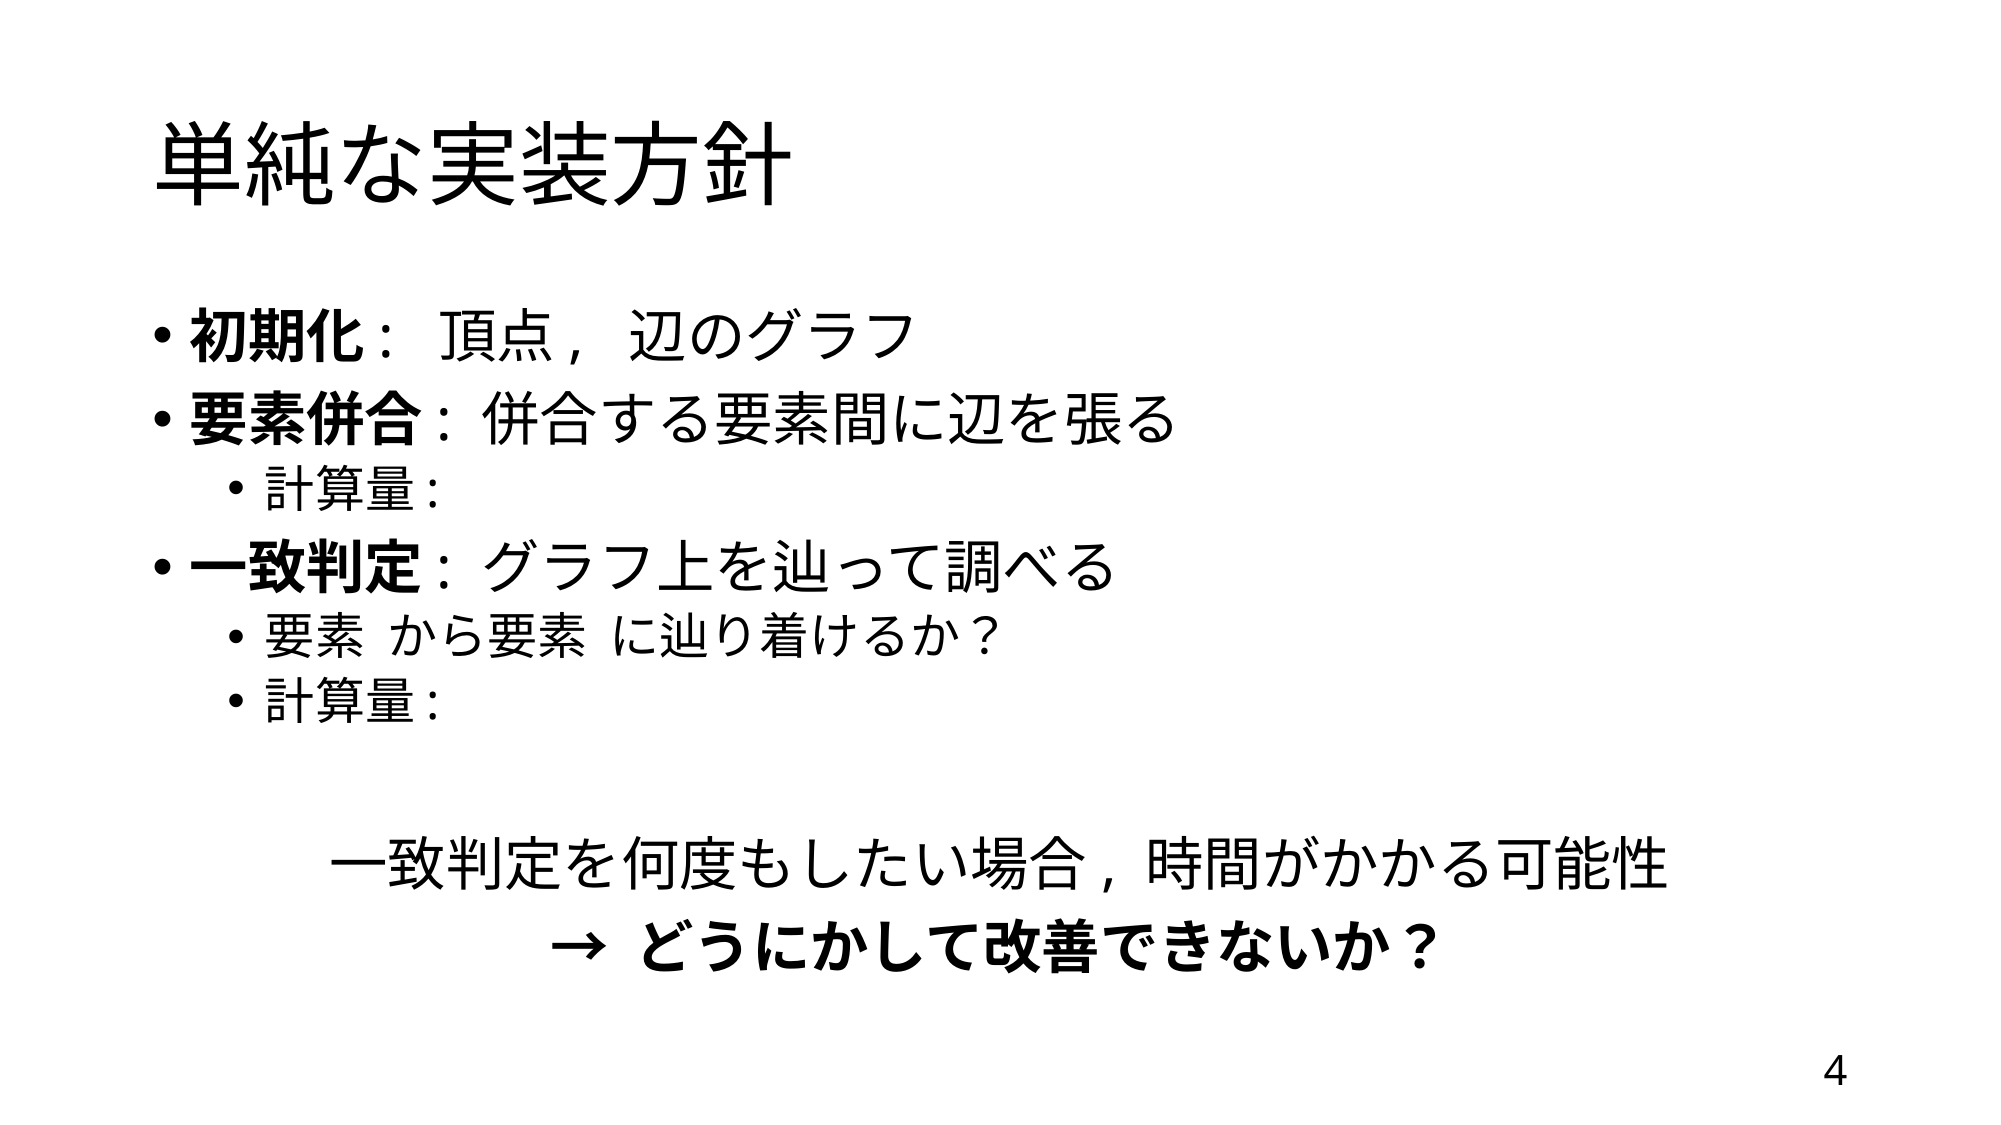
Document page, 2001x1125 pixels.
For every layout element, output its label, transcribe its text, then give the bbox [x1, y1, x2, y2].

title 単純な実装方針 [137, 59, 1863, 278]
slide_number 4 [1412, 1042, 1863, 1103]
